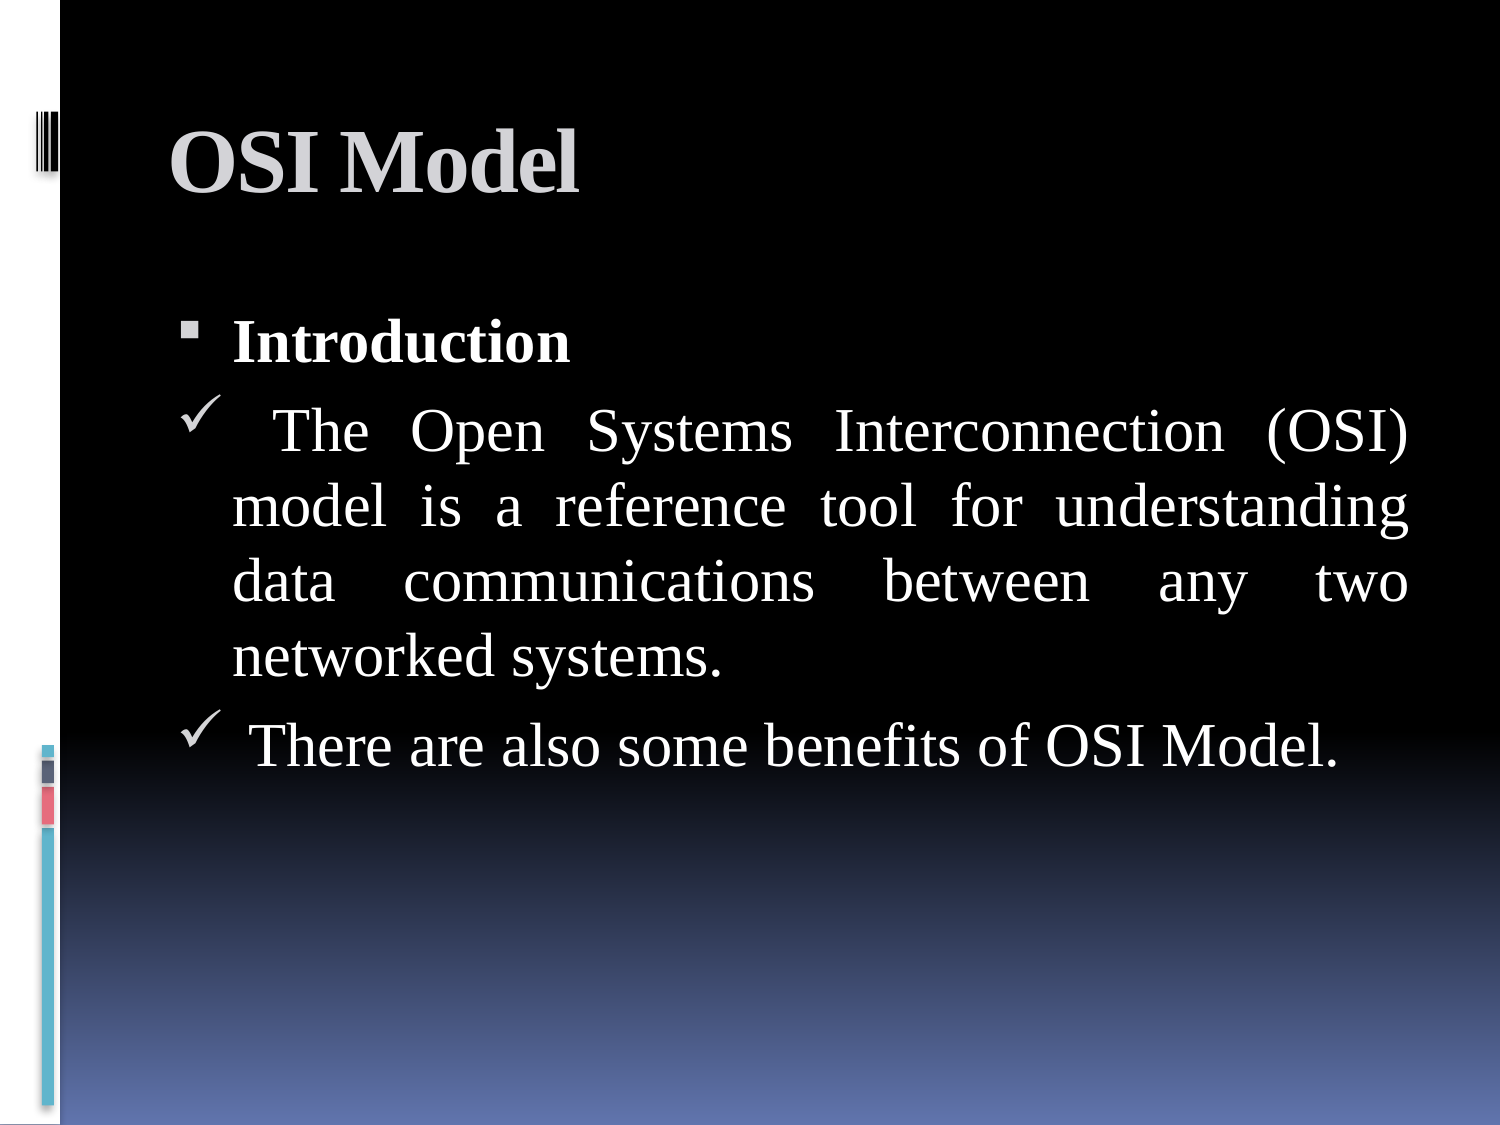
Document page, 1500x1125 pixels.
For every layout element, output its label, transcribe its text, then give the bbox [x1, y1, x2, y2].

title OSI Model [152, 93, 1428, 244]
list Introduction The Open Systems Interconnection (OSI) model is a reference tool for understanding data communications between any two networked systems. There are also some benefits of OSI Model. [150, 292, 1425, 1043]
